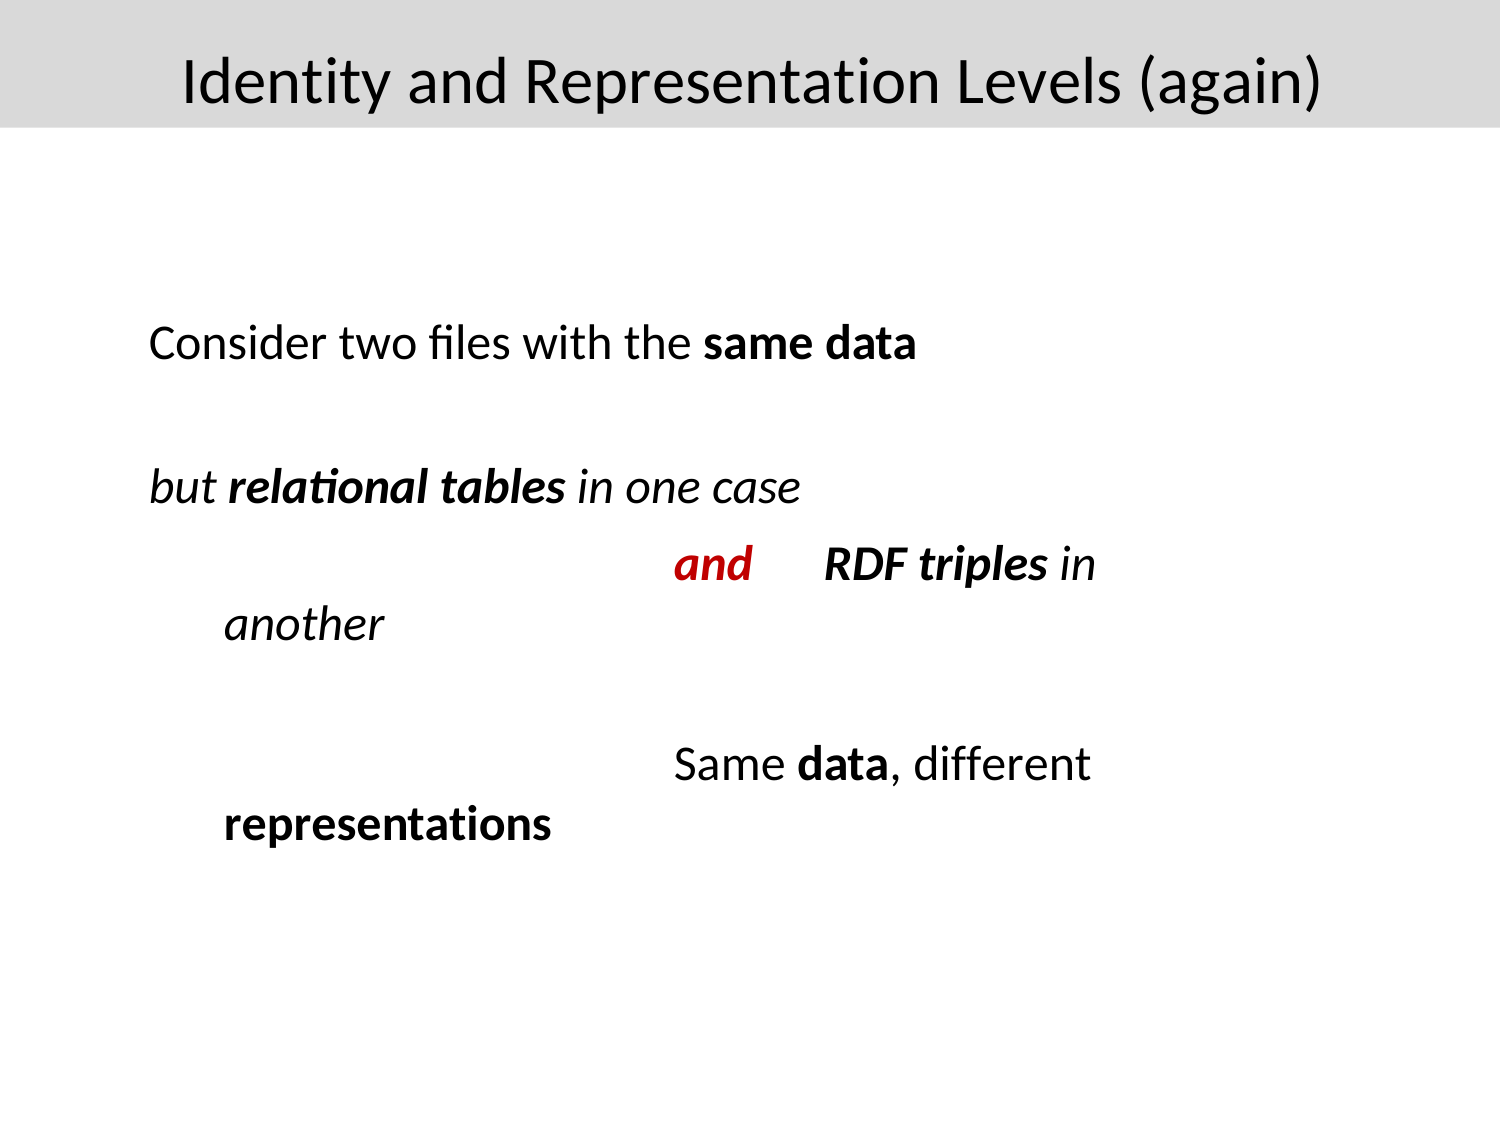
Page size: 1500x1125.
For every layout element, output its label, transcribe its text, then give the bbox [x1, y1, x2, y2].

text_box [0, 0, 1500, 128]
title Identity and Representation Levels (again) [26, 36, 1474, 225]
text_box Consider two files with the same data but relational tables in one case and RDF triples in another Same data, different representations [146, 309, 1223, 851]
